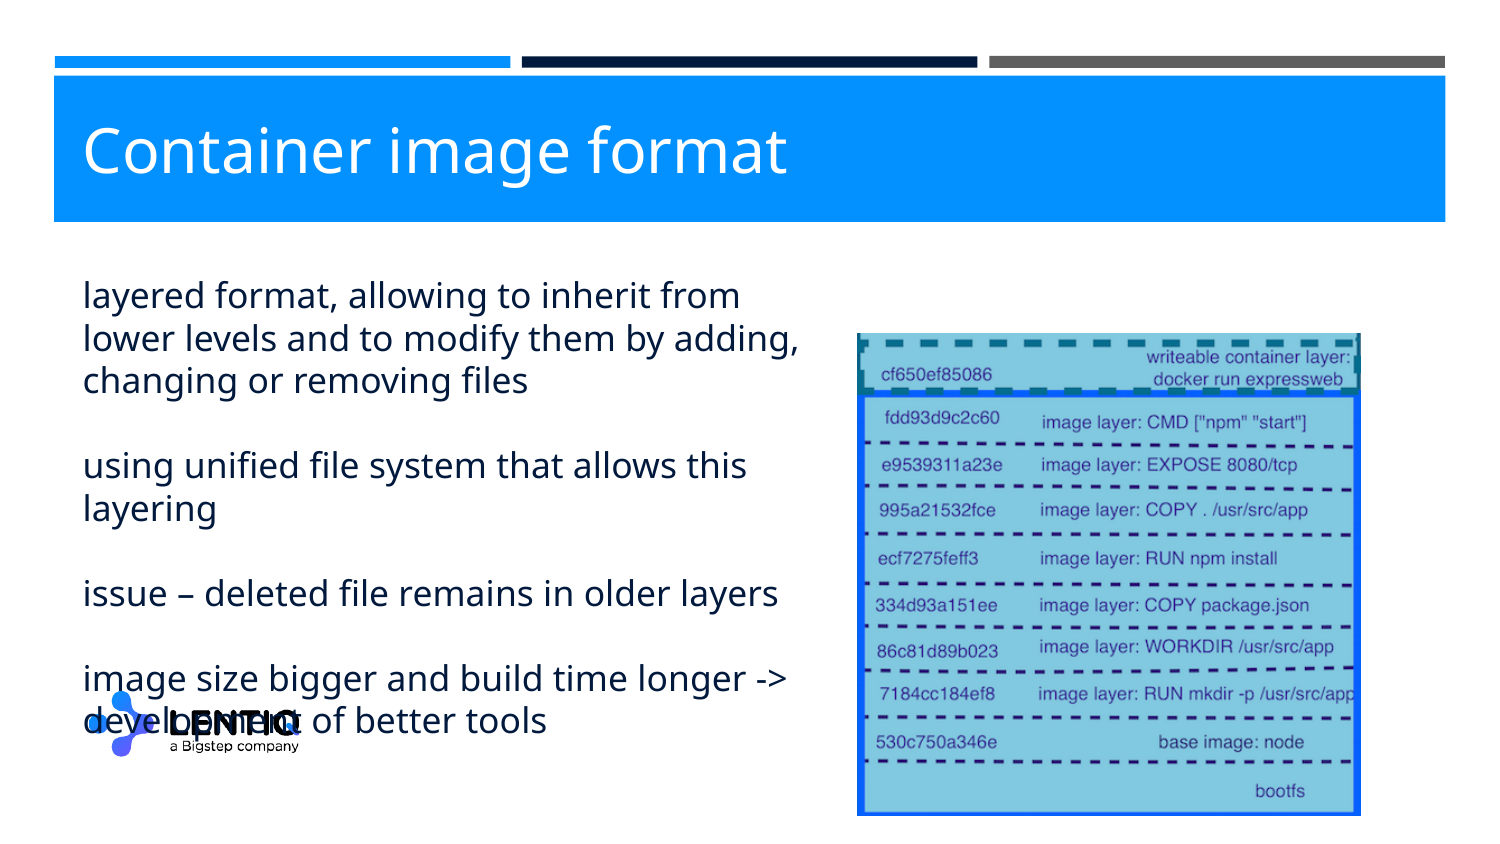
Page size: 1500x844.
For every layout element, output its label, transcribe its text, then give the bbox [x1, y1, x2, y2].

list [89, 690, 300, 758]
text_box layered format, allowing to inherit from lower levels and to modify them by adding, changing or removing files using unified file system that allows this layering issue – deleted file remains in older layers image size bigger and build time longer -> development of better tools [71, 267, 834, 738]
picture [857, 333, 1361, 816]
title Container image format [71, 86, 1429, 212]
